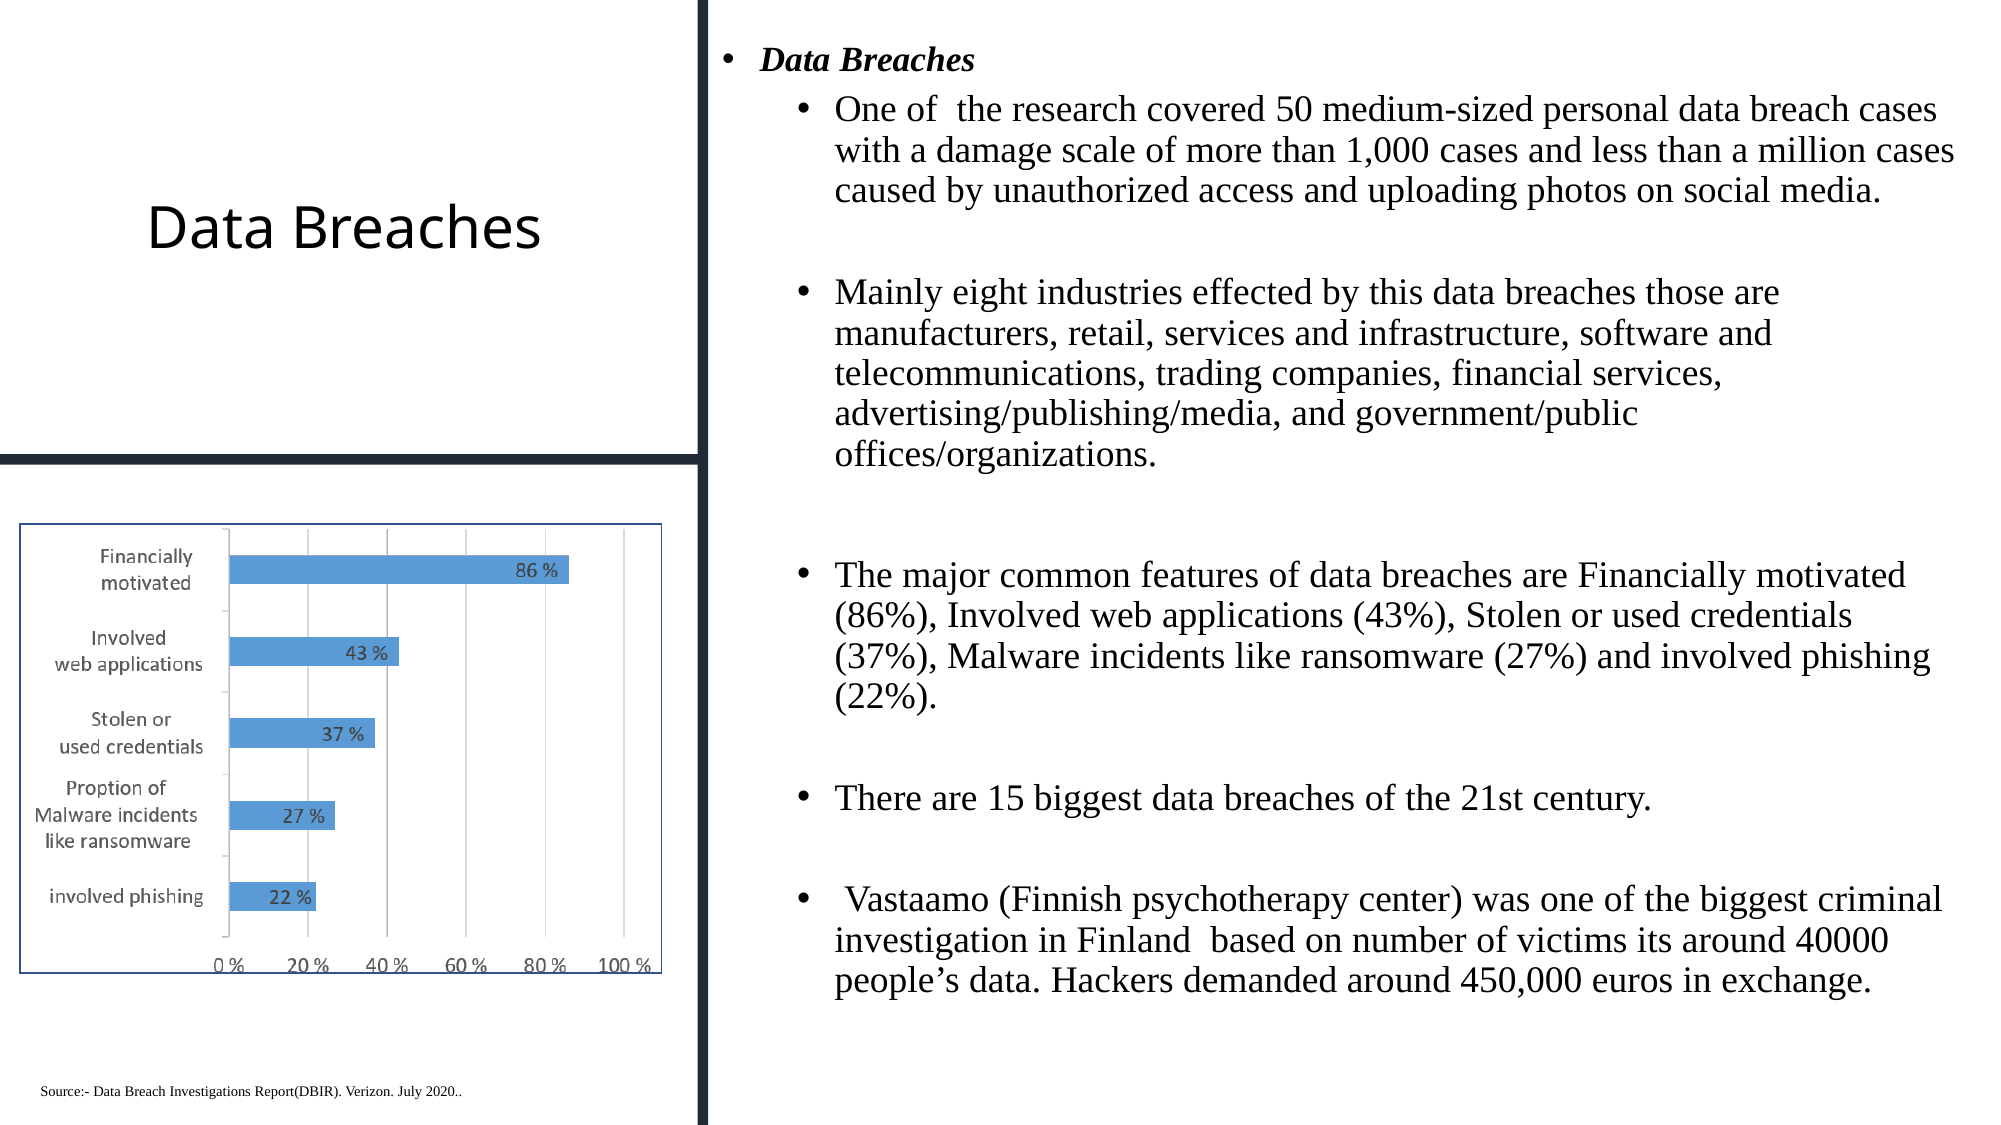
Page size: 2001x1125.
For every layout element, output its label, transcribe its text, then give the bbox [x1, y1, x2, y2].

text_box [697, 0, 709, 1073]
picture [0, 464, 662, 1007]
text_box Source:- Data Breach Investigations Report(DBIR). Verizon. July 2020.. [25, 1073, 1225, 1125]
text_box [0, 466, 697, 1125]
title Data Breaches [63, 72, 625, 386]
text_box [0, 453, 697, 466]
list Data Breaches One of the research covered 50 medium-sized personal data breach cases with a damage scale of more than 1,000 cases and less than a million cases caused by unauthorized access and uploading photos on social media. Mainly eight industries effected by this data breaches those are manufacturers, retail, services and infrastructure, software and telecommunications, trading companies, financial services, advertising/publishing/media, and government/public offices/organizations. The major common features of data breaches are Financially motivated (86%), Involved web applications (43%), Stolen or used credentials (37%), Malware incidents like ransomware (27%) and involved phishing (22%). There are 15 biggest data breaches of the 21st century. Vastaamo (Finnish psychotherapy center) was one of the biggest criminal investigation in Finland based on number of victims its around 40000 people’s data. Hackers demanded around 450,000 euros in exchange. [709, 27, 1972, 1074]
text_box [0, 0, 697, 453]
text_box [709, 0, 2000, 1125]
